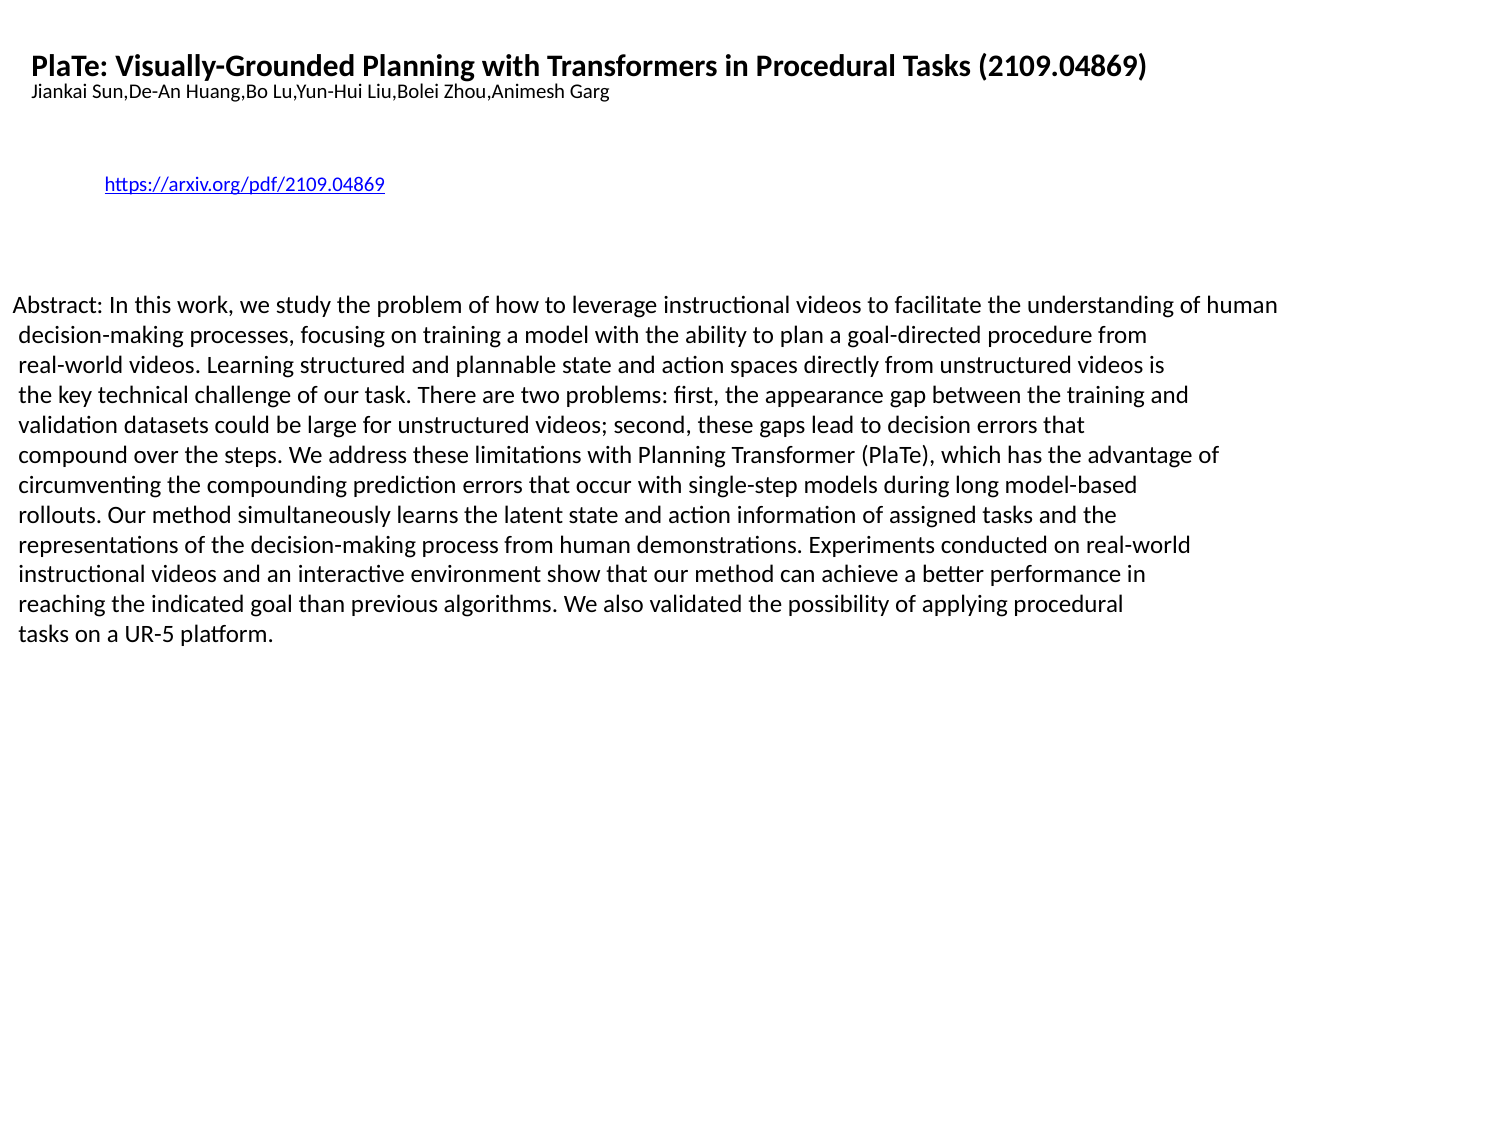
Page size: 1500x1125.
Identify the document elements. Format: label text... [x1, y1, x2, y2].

text_box Abstract: In this work, we study the problem of how to leverage instructional videos to facilitate the understanding of human decision-making processes, focusing on training a model with the ability to plan a goal-directed procedure from real-world videos. Learning structured and plannable state and action spaces directly from unstructured videos is the key technical challenge of our task. There are two problems: first, the appearance gap between the training and validation datasets could be large for unstructured videos; second, these gaps lead to decision errors that compound over the steps. We address these limitations with Planning Transformer (PlaTe), which has the advantage of circumventing the compounding prediction errors that occur with single-step models during long model-based rollouts. Our method simultaneously learns the latent state and action information of assigned tasks and the representations of the decision-making process from human demonstrations. Experiments conducted on real-world instructional videos and an interactive environment show that our method can achieve a better performance in reaching the indicated goal than previous algorithms. We also validated the possibility of applying procedural tasks on a UR-5 platform. [0, 236, 1302, 711]
text_box https://arxiv.org/pdf/2109.04869 [89, 118, 401, 203]
text_box PlaTe: Visually-Grounded Planning with Transformers in Procedural Tasks (2109.04869) Jiankai Sun,De-An Huang,Bo Lu,Yun-Hui Liu,Bolei Zhou,Animesh Garg [16, 0, 1165, 110]
